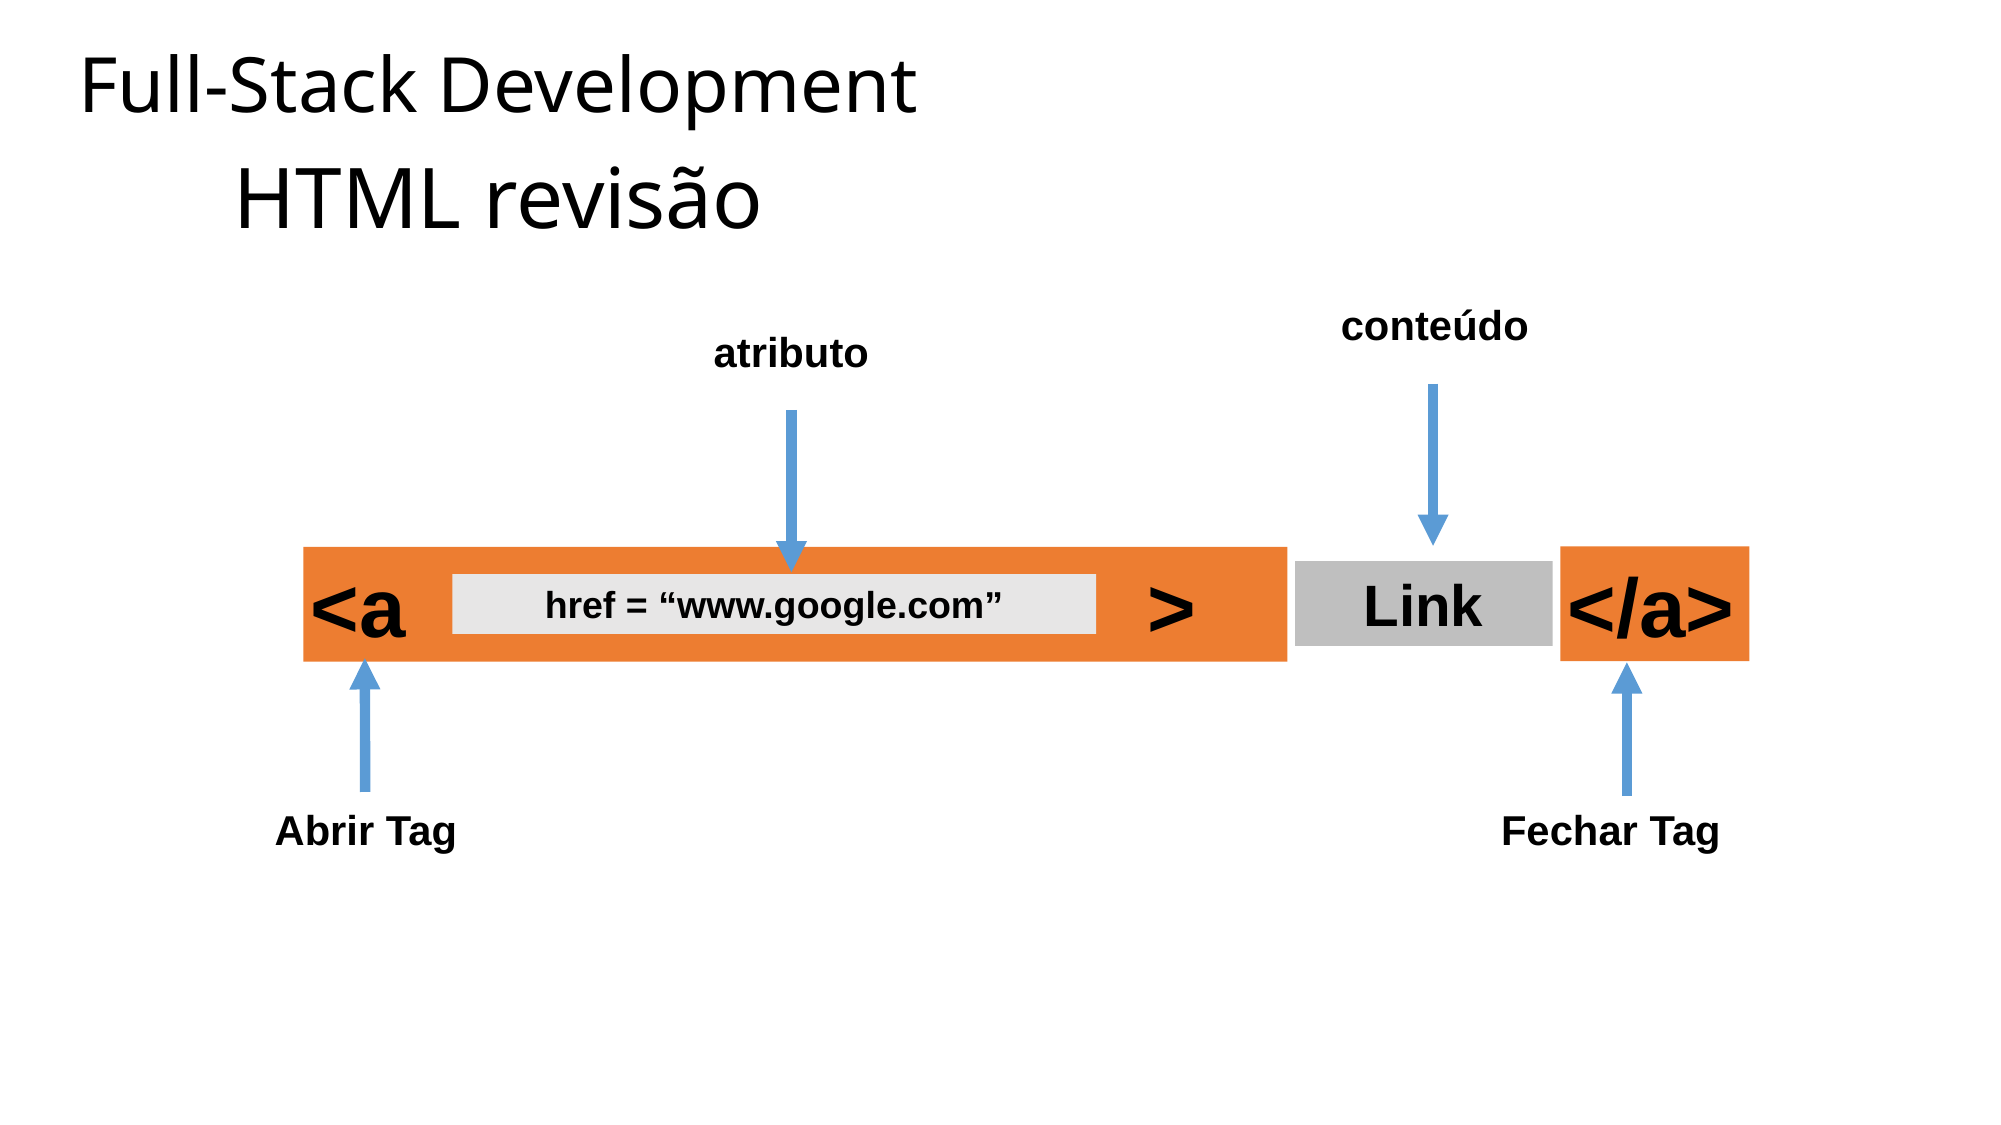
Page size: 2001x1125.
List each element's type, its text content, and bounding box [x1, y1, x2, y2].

text_box [785, 409, 798, 573]
text_box </a> [1560, 546, 1750, 662]
text_box Fechar Tag [1493, 796, 1729, 862]
text_box Link [1295, 561, 1553, 646]
text_box atributo [706, 317, 877, 383]
text_box [1426, 383, 1440, 546]
text_box href = “www.google.com” [452, 574, 1097, 634]
text_box conteúdo [1333, 291, 1537, 357]
text_box HTML revisão [150, 147, 848, 255]
text_box <a > [303, 546, 1288, 662]
text_box Full-Stack Development [49, 29, 948, 137]
text_box Abrir Tag [267, 796, 465, 862]
text_box [1620, 662, 1634, 797]
